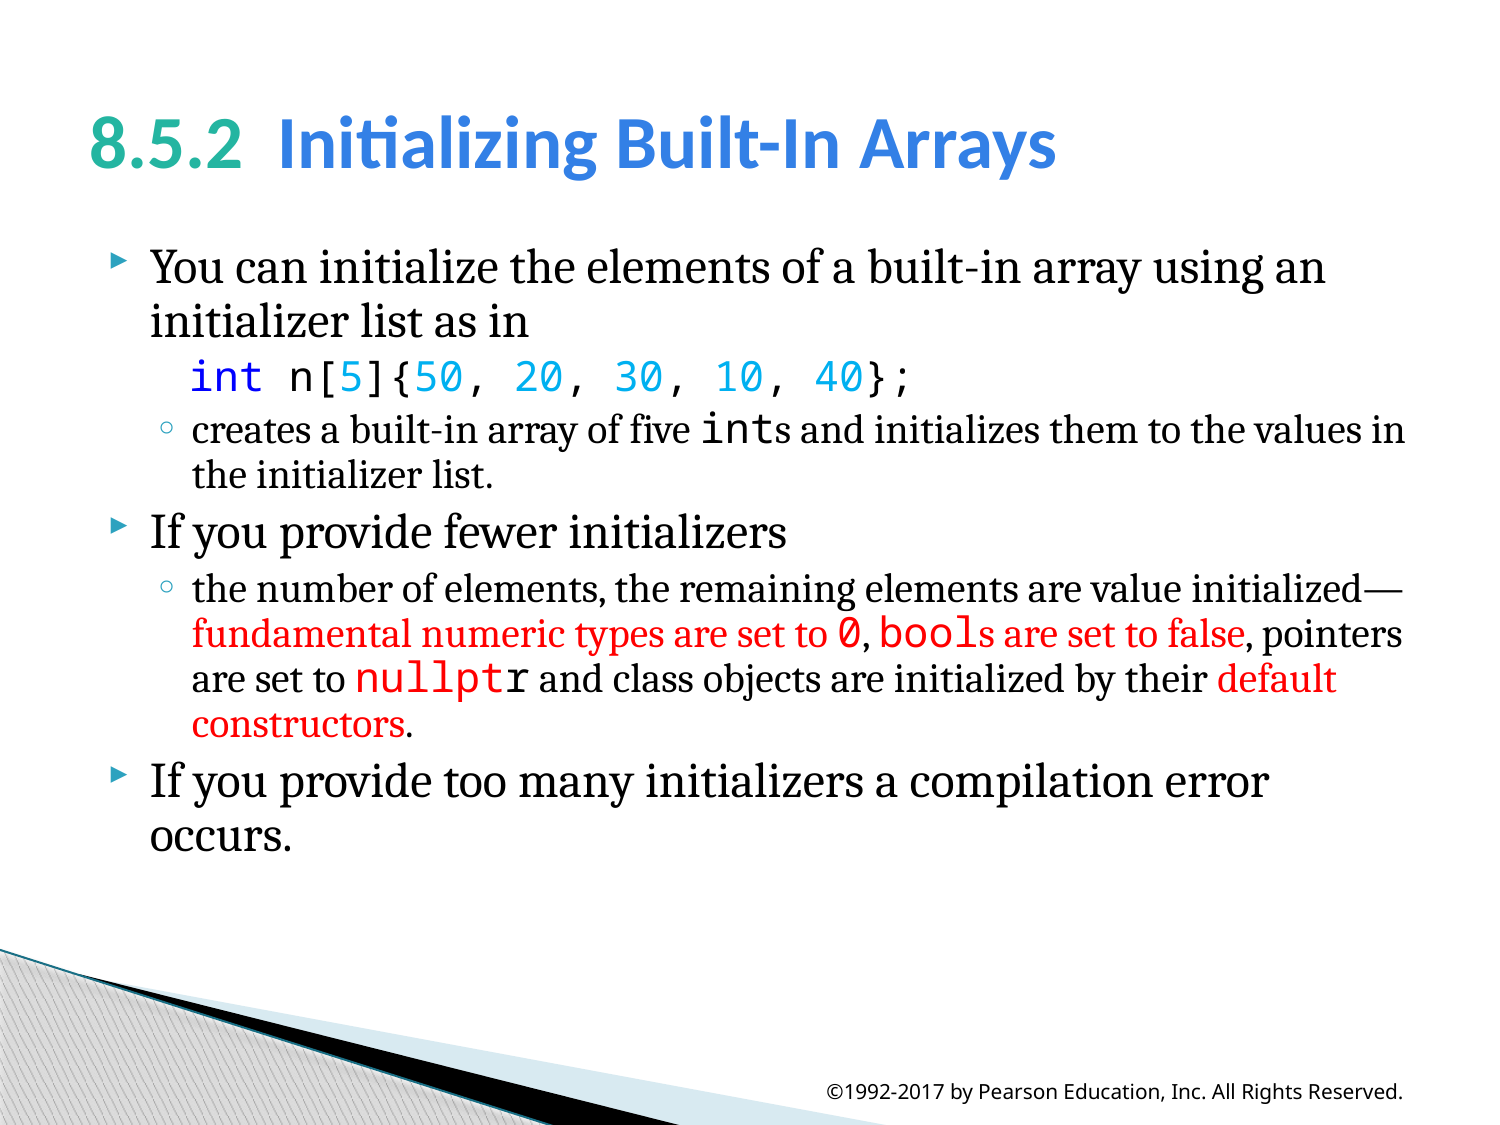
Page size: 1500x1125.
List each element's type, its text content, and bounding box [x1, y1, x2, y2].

list You can initialize the elements of a built-in array using an initializer list as in int n[5]{50, 20, 30, 10, 40}; creates a built-in array of five ints and initializes them to the values in the initializer list. If you provide fewer initializers the number of elements, the remaining elements are value initialized—fundamental numeric types are set to 0, bools are set to false, pointers are set to nullptr and class objects are initialized by their default constructors. If you provide too many initializers a compilation error occurs. [75, 232, 1425, 975]
footer ©1992-2017 by Pearson Education, Inc. All Rights Reserved. [650, 1051, 1419, 1112]
title 8.5.2 Initializing Built-In Arrays [75, 45, 1425, 232]
